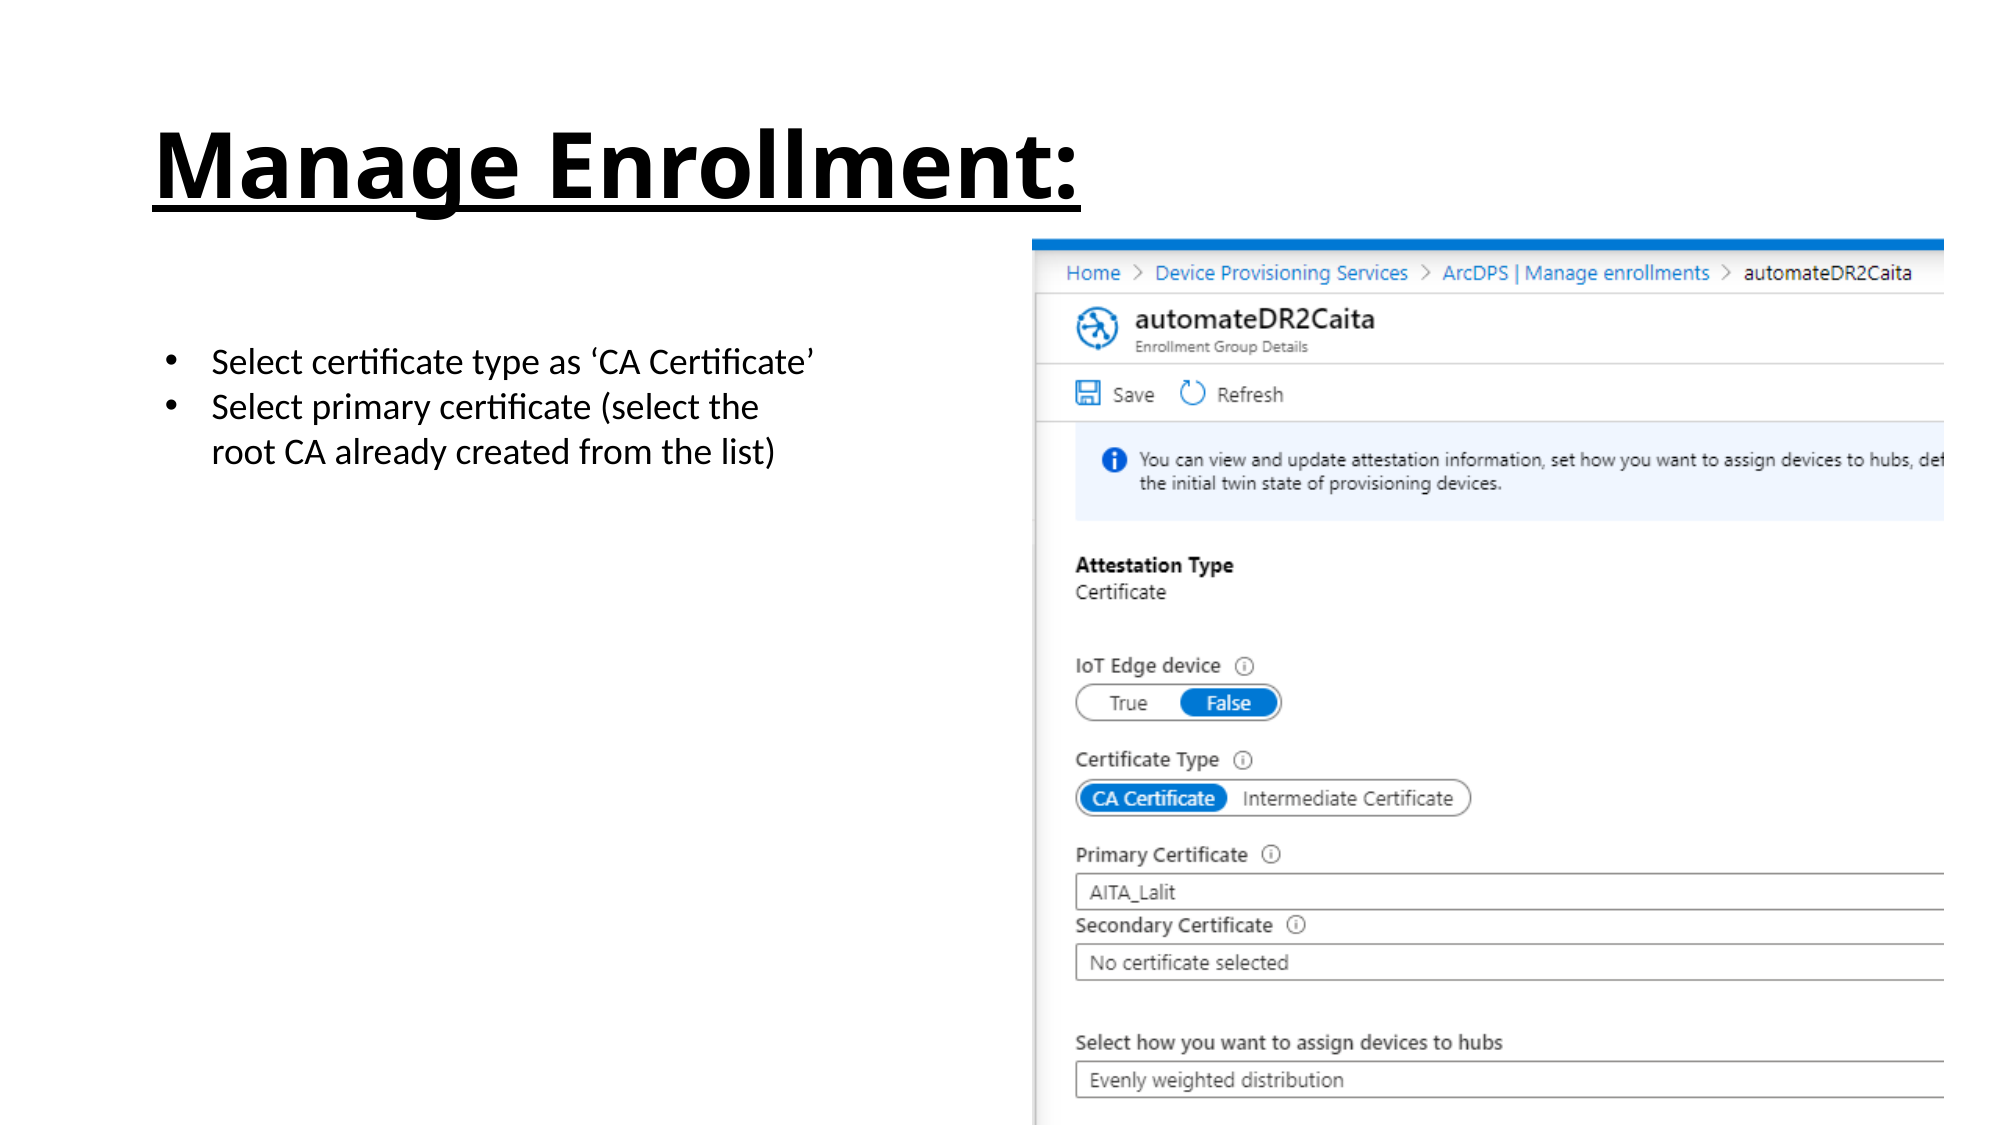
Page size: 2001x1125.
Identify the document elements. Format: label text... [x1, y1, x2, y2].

title Manage Enrollment: [137, 59, 1863, 278]
text_box Select certificate type as ‘CA Certificate’ Select primary certificate (select the root CA already created from the list) [0, 329, 834, 525]
picture [1032, 238, 1944, 1125]
